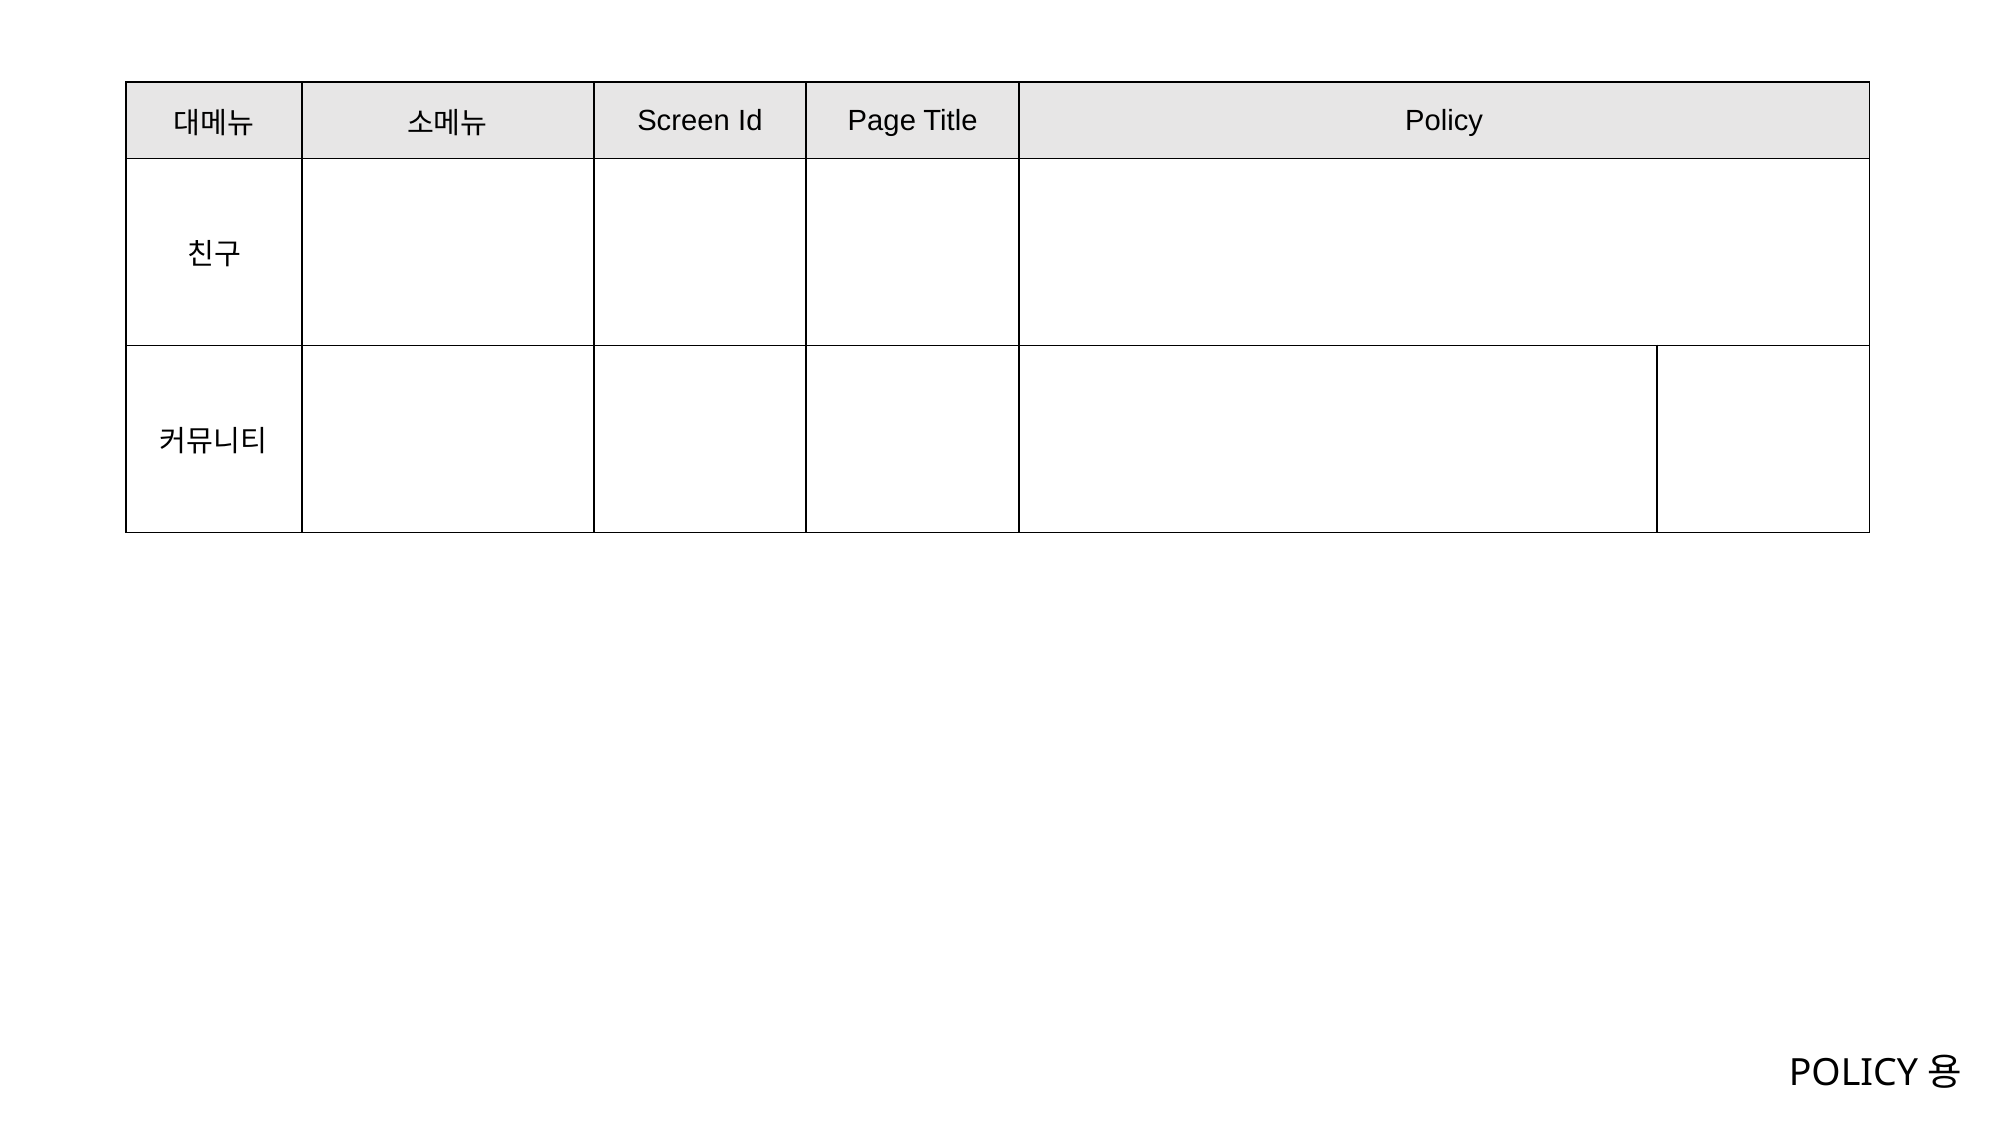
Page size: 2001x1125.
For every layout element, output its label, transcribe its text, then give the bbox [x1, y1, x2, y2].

table_header Screen Id [595, 83, 805, 158]
table_cell [303, 159, 593, 345]
table_header Page Title [807, 83, 1018, 158]
table_cell 친구 [127, 159, 301, 345]
table_cell [1658, 346, 1869, 532]
table_cell [807, 159, 1018, 345]
text_box POLICY용 [1773, 1040, 1977, 1101]
table_header Policy [1020, 83, 1869, 158]
table_cell [303, 346, 593, 532]
table_cell 커뮤니티 [127, 346, 301, 532]
table_cell [807, 346, 1018, 532]
table_cell [595, 346, 805, 532]
table_cell [595, 159, 805, 345]
table_cell [1020, 159, 1869, 345]
table_cell [1020, 346, 1656, 532]
table_header 소메뉴 [303, 83, 593, 158]
table_header 대메뉴 [127, 83, 301, 158]
